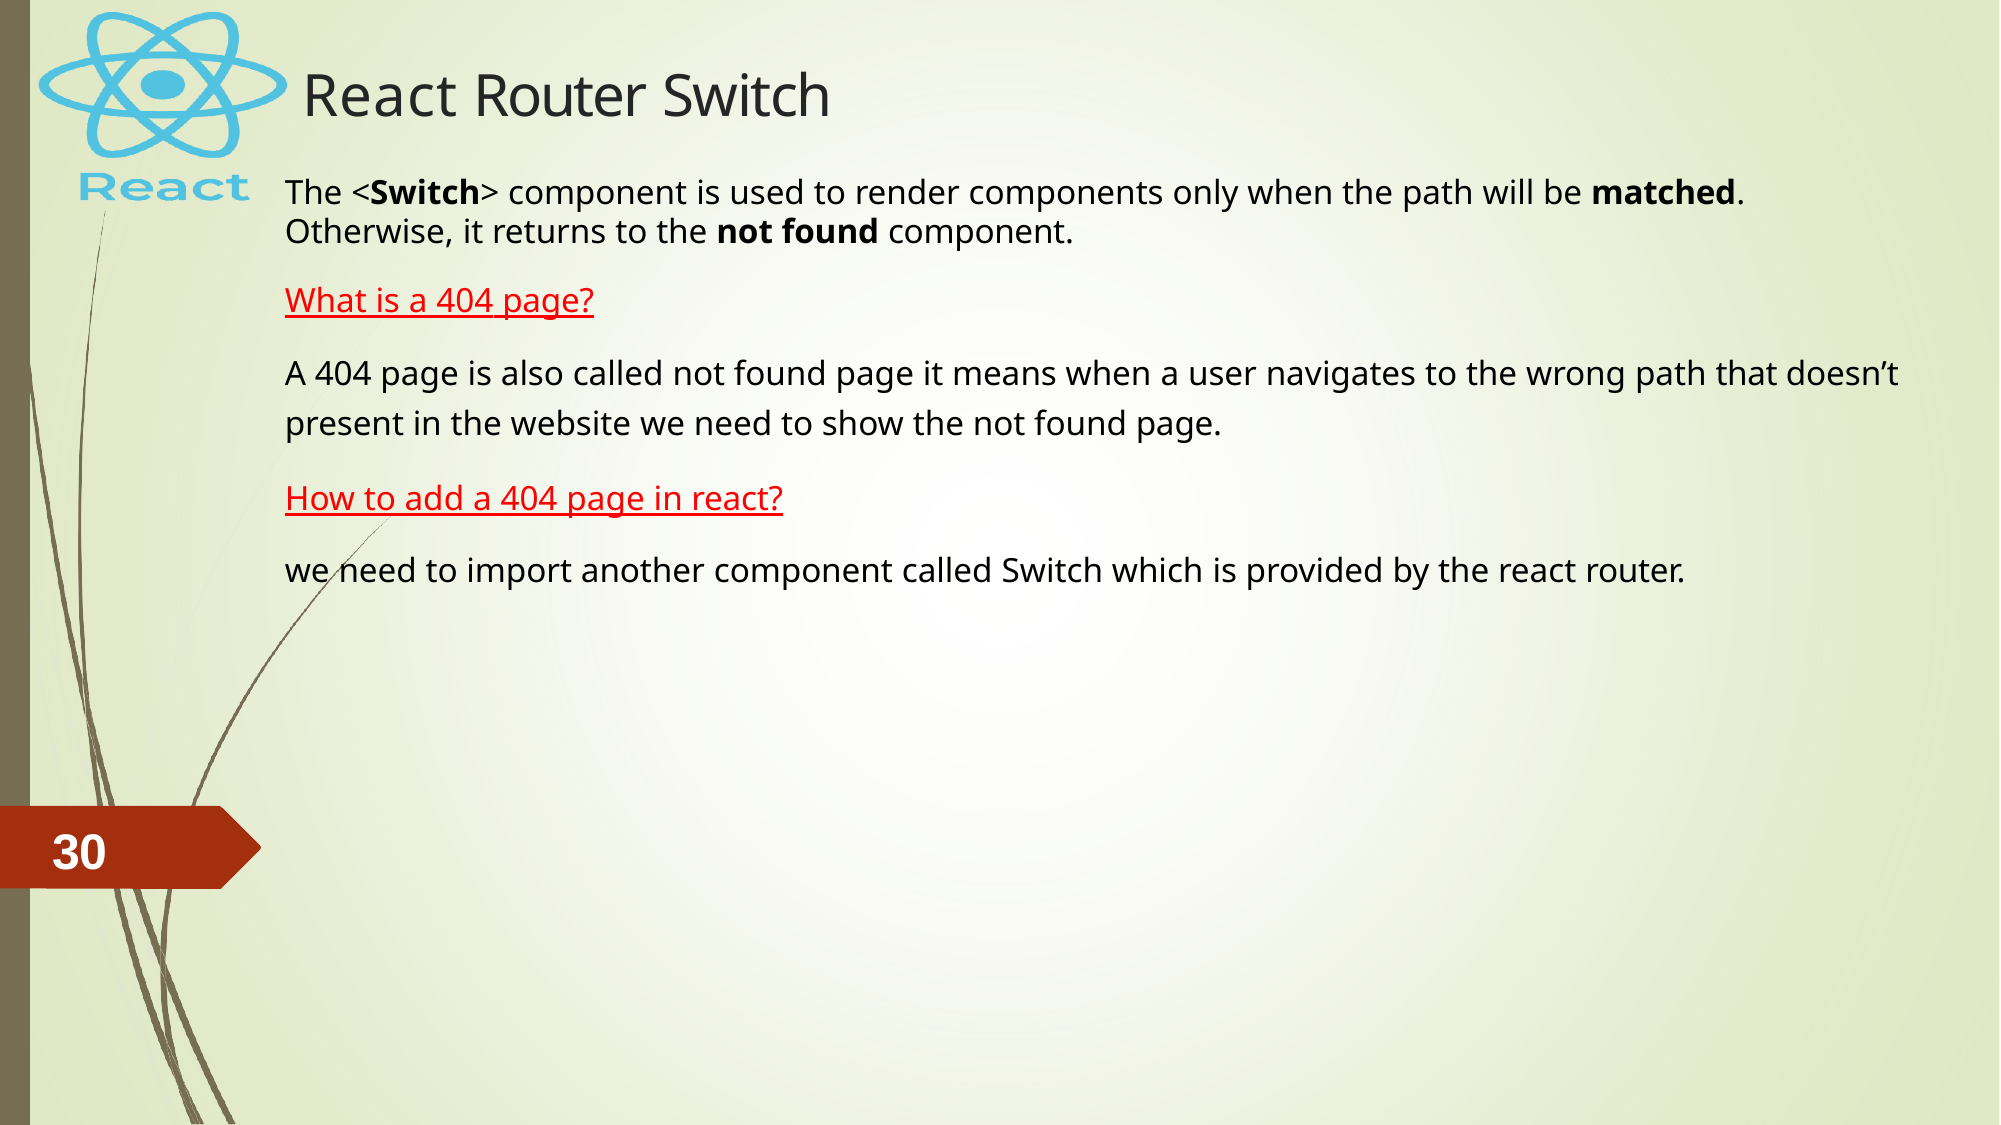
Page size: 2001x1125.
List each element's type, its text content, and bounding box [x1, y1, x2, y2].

text_box The <Switch> component is used to render components only when the path will be matched. Otherwise, it returns to the not found component. What is a 404 page? A 404 page is also called not found page it means when a user navigates to the wrong path that doesn’t present in the website we need to show the not found page. How to add a 404 page in react? we need to import another component called Switch which is provided by the react router. [282, 167, 1910, 590]
title React Router Switch [330, 41, 1476, 167]
text_box [0, 805, 261, 889]
picture [0, 0, 2000, 1125]
text_box 30 [50, 817, 111, 880]
